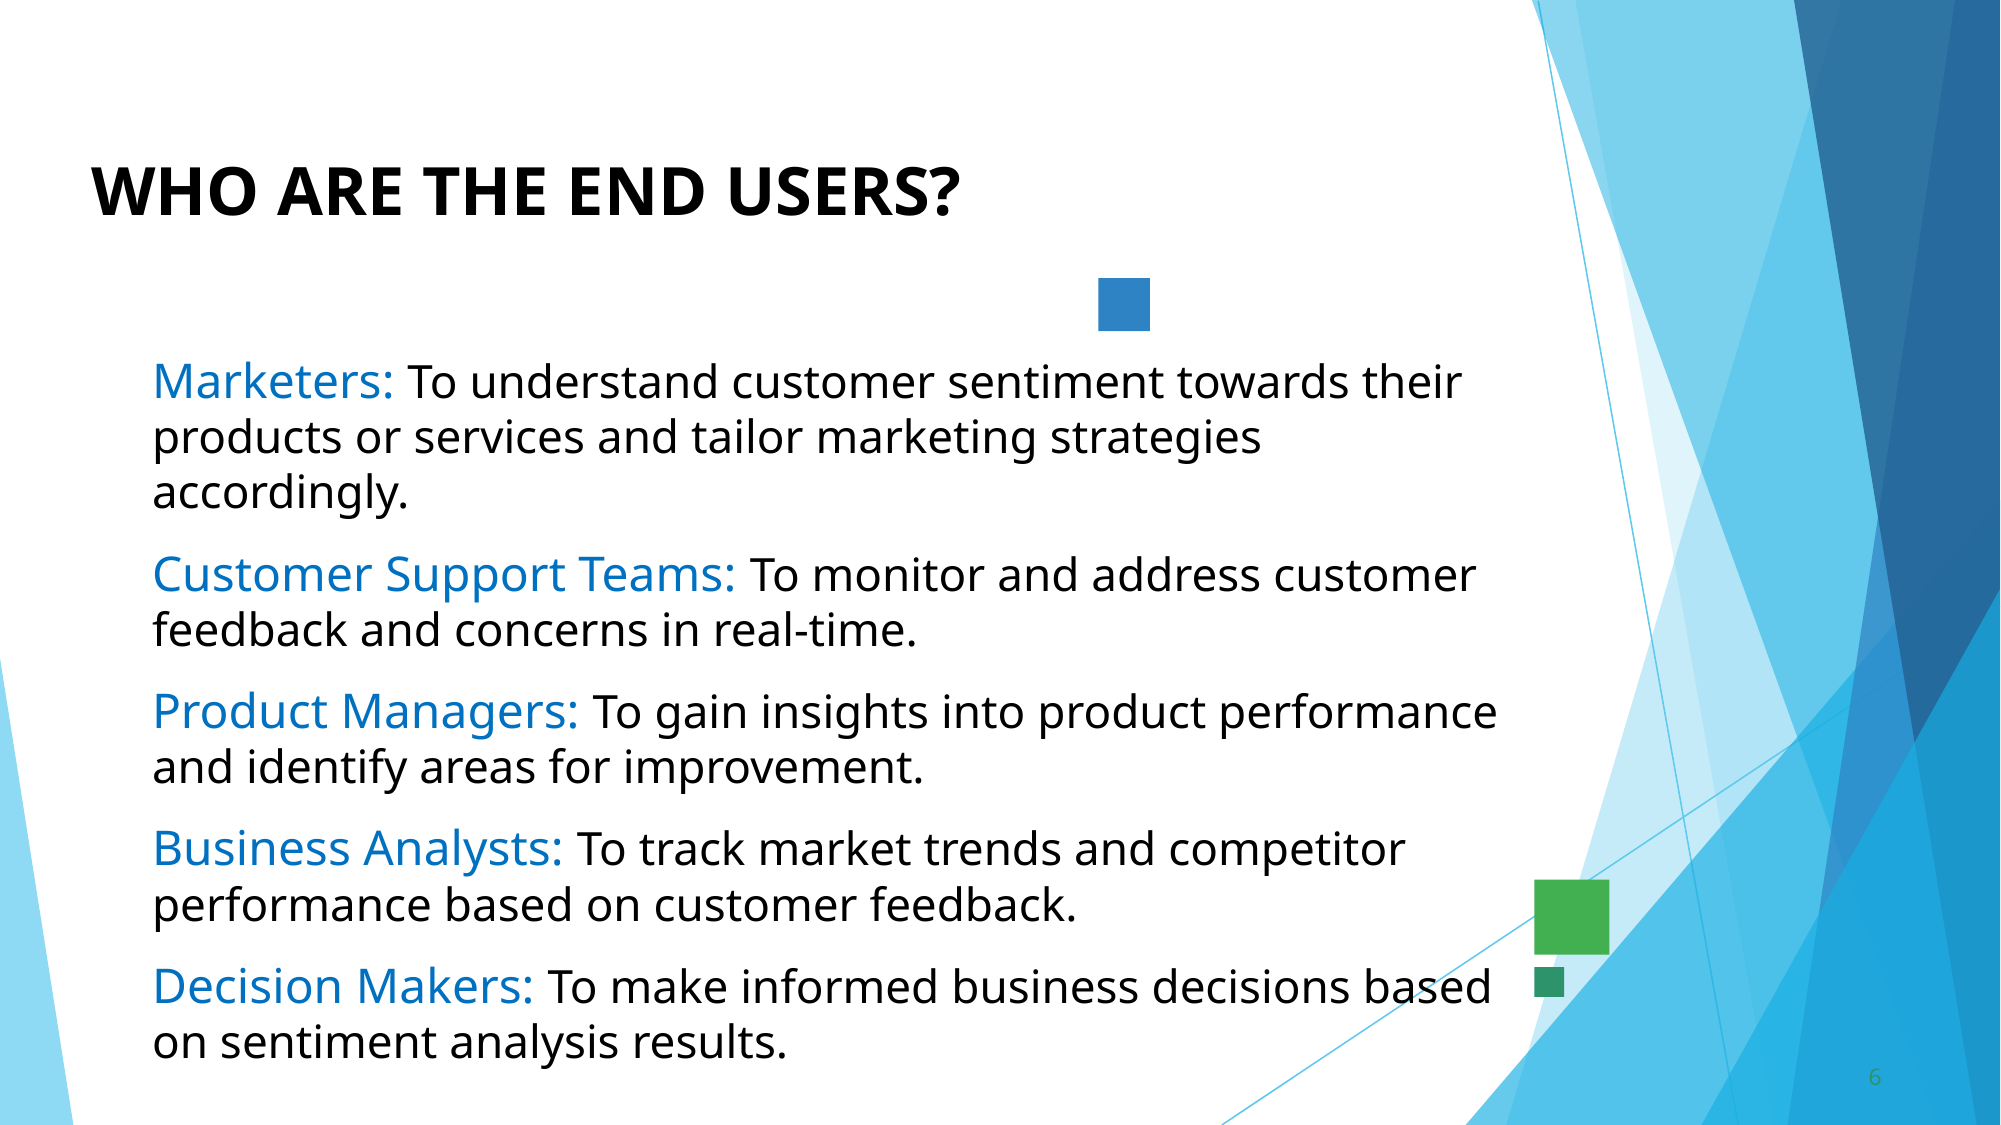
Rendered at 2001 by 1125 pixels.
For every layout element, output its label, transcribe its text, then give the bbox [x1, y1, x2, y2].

text_box Marketers: To understand customer sentiment towards their products or services and tailor marketing strategies accordingly. Customer Support Teams: To monitor and address customer feedback and concerns in real-time. Product Managers: To gain insights into product performance and identify areas for improvement. Business Analysts: To track market trends and competitor performance based on customer feedback. Decision Makers: To make informed business decisions based on sentiment analysis results. [137, 343, 1520, 1076]
text_box [1534, 879, 1610, 955]
slide_number 6 [1849, 1061, 1890, 1125]
title WHO ARE THE END USERS? [91, 63, 1694, 337]
text_box [1534, 967, 1565, 997]
picture [118, 1012, 477, 1093]
